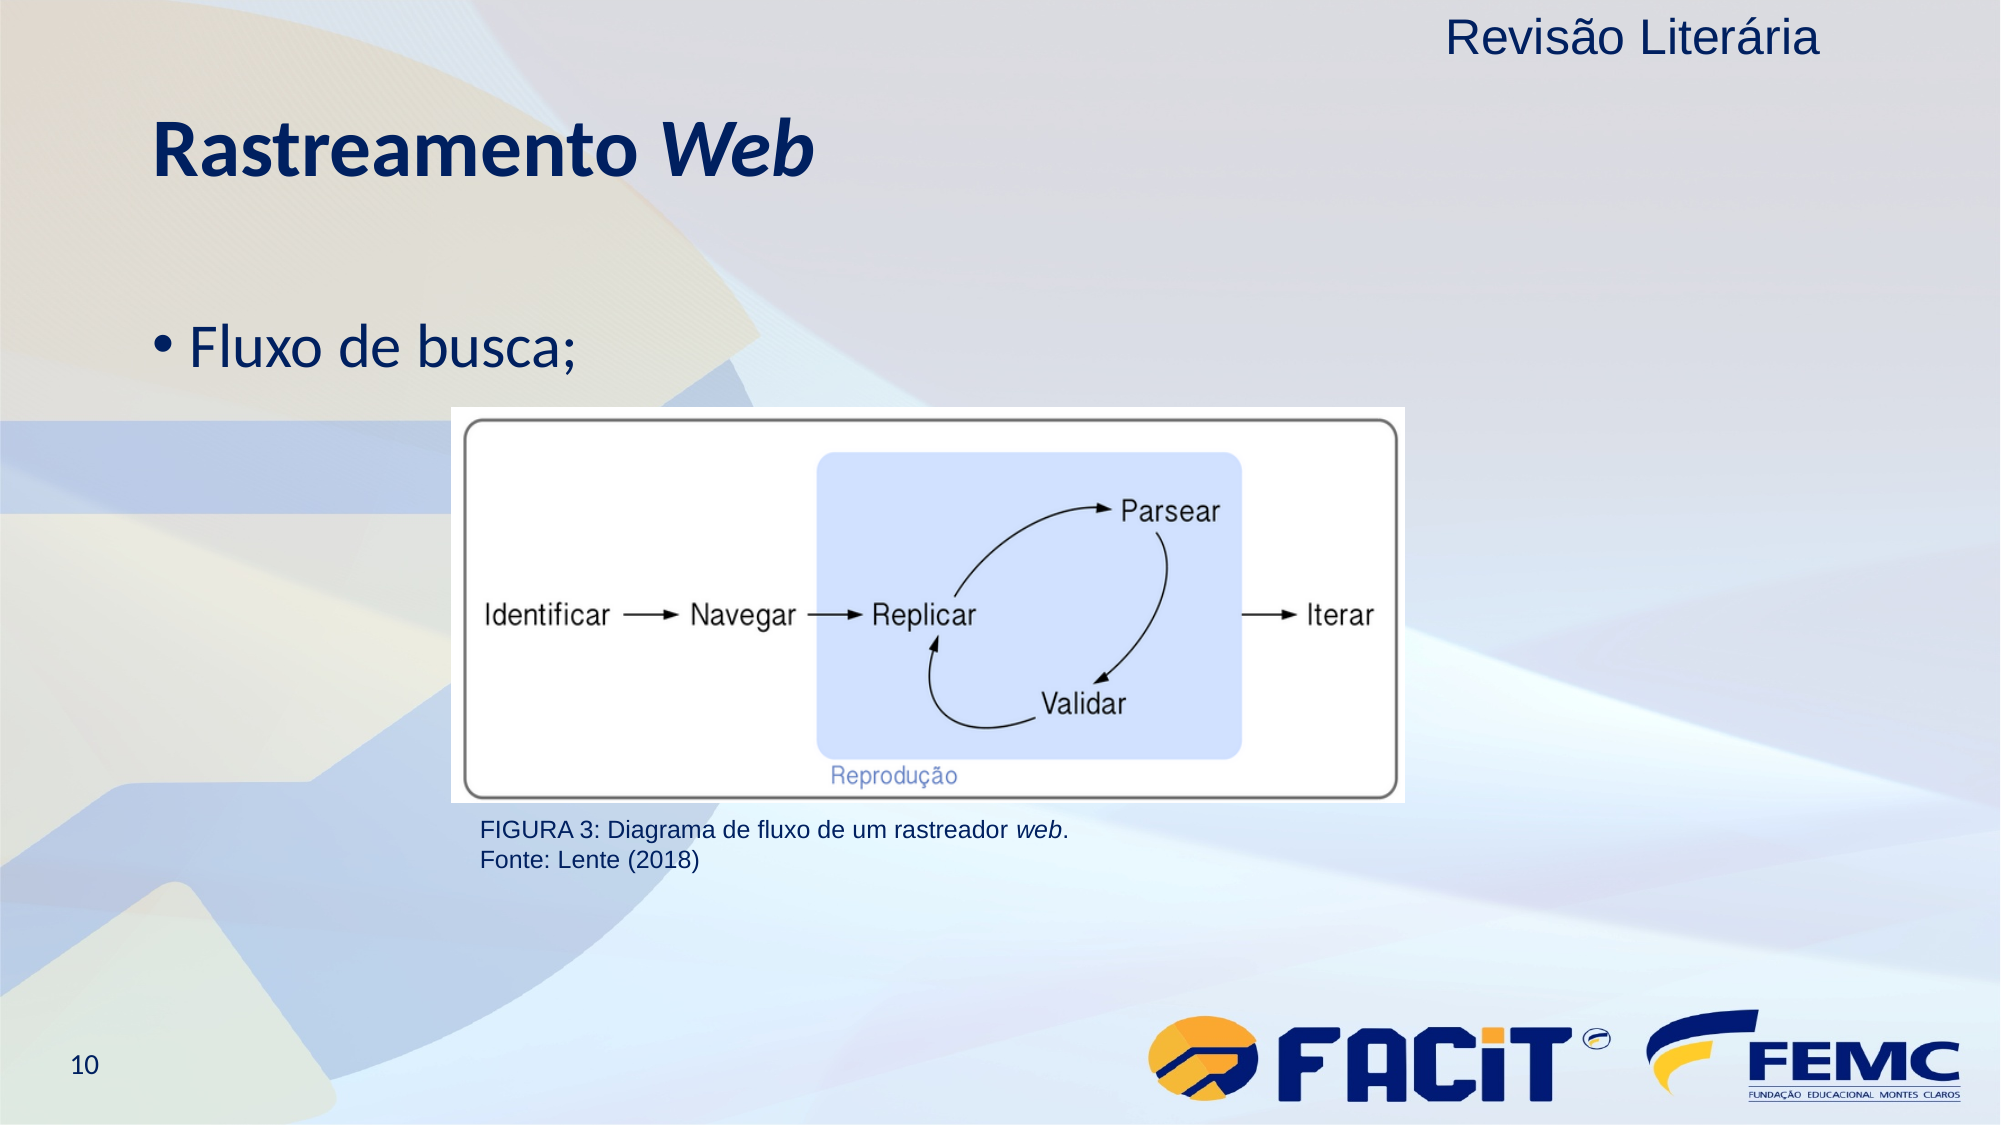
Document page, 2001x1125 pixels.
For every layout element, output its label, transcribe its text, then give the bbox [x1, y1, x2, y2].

text_box Revisão Literária [1430, 0, 1835, 72]
text_box FIGURA 3: Diagrama de fluxo de um rastreador web. Fonte: Lente (2018) [390, 805, 1390, 881]
list Fluxo de busca; [137, 210, 1863, 437]
picture [0, 0, 2001, 1125]
slide_number 10 [54, 1032, 505, 1093]
title Rastreamento Web [137, 90, 1863, 210]
